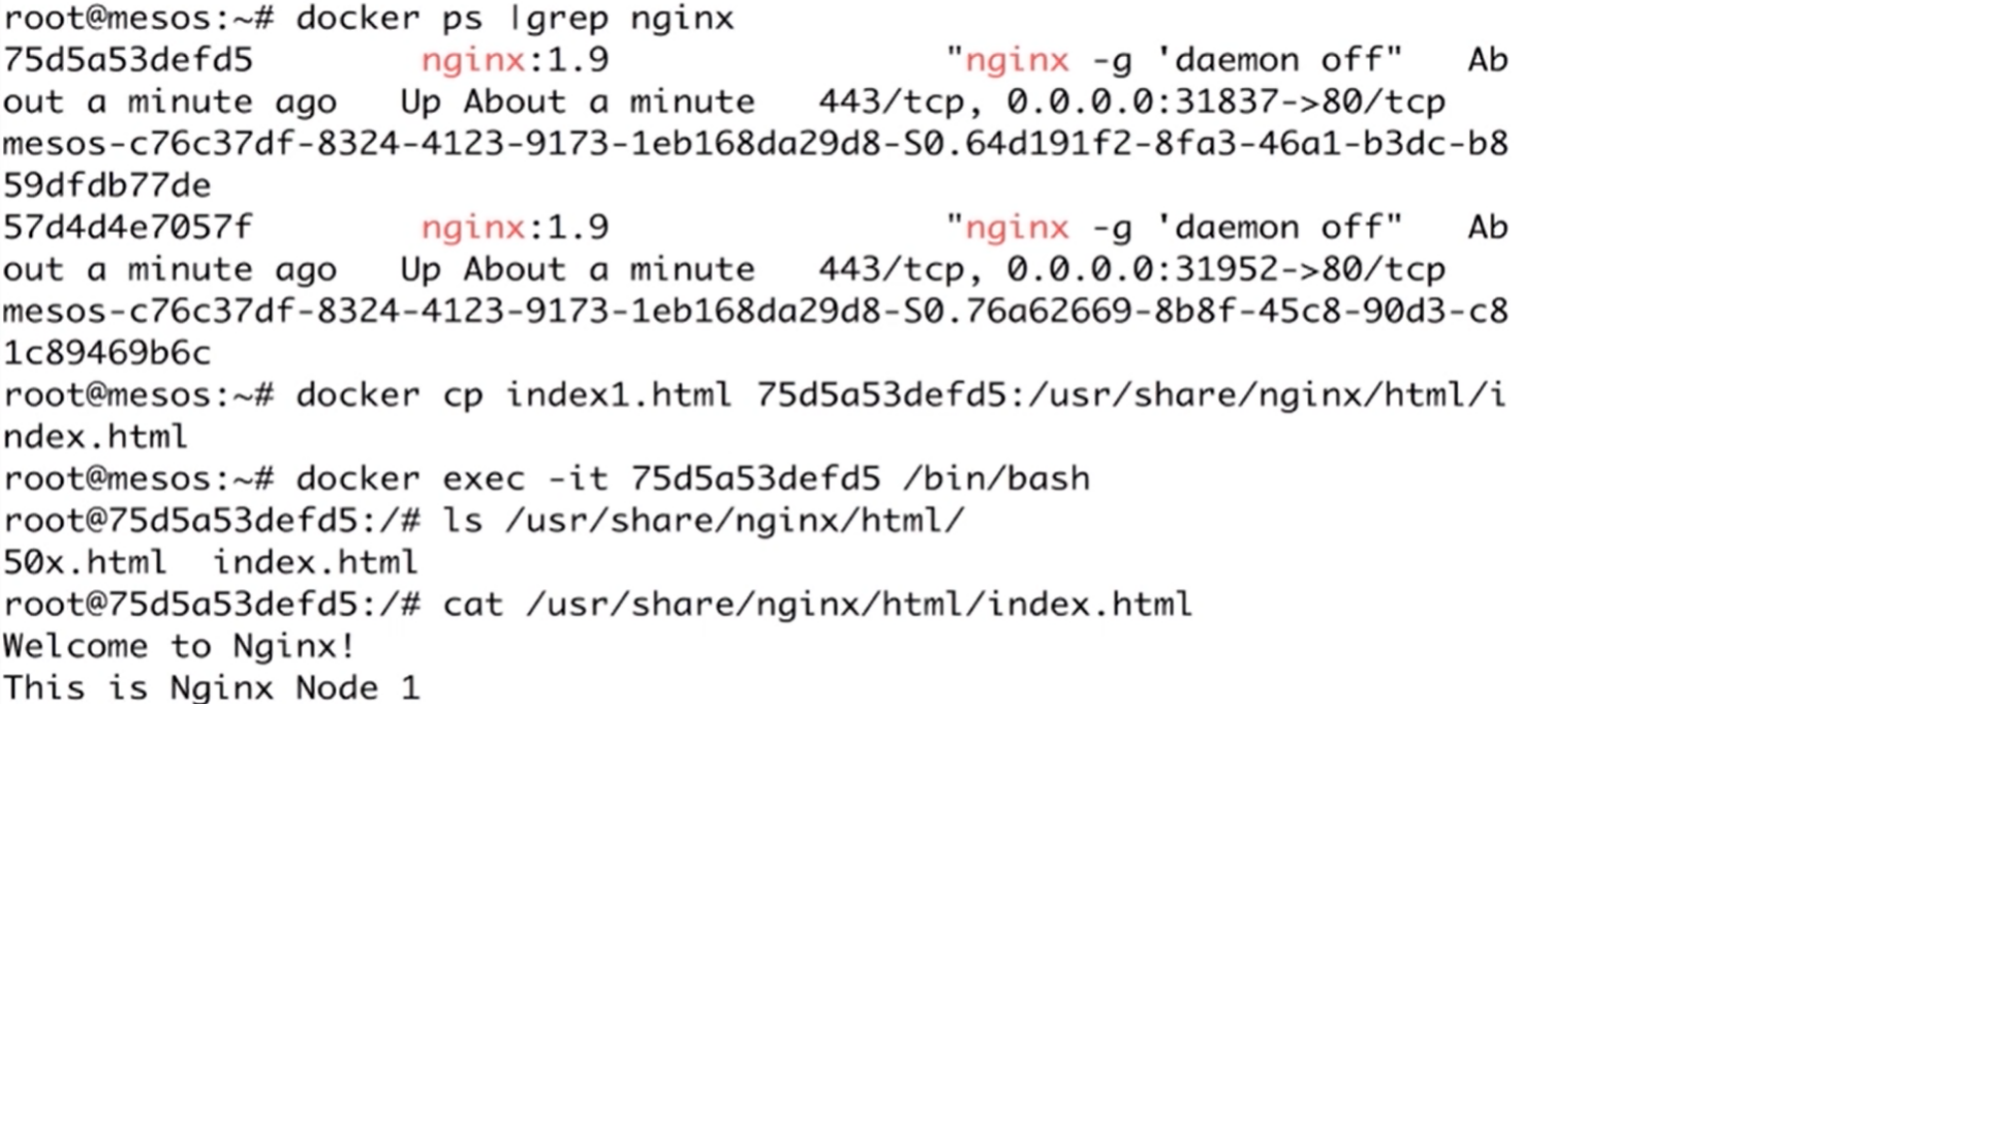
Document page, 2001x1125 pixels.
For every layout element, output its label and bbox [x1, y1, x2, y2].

picture [0, 0, 1522, 704]
